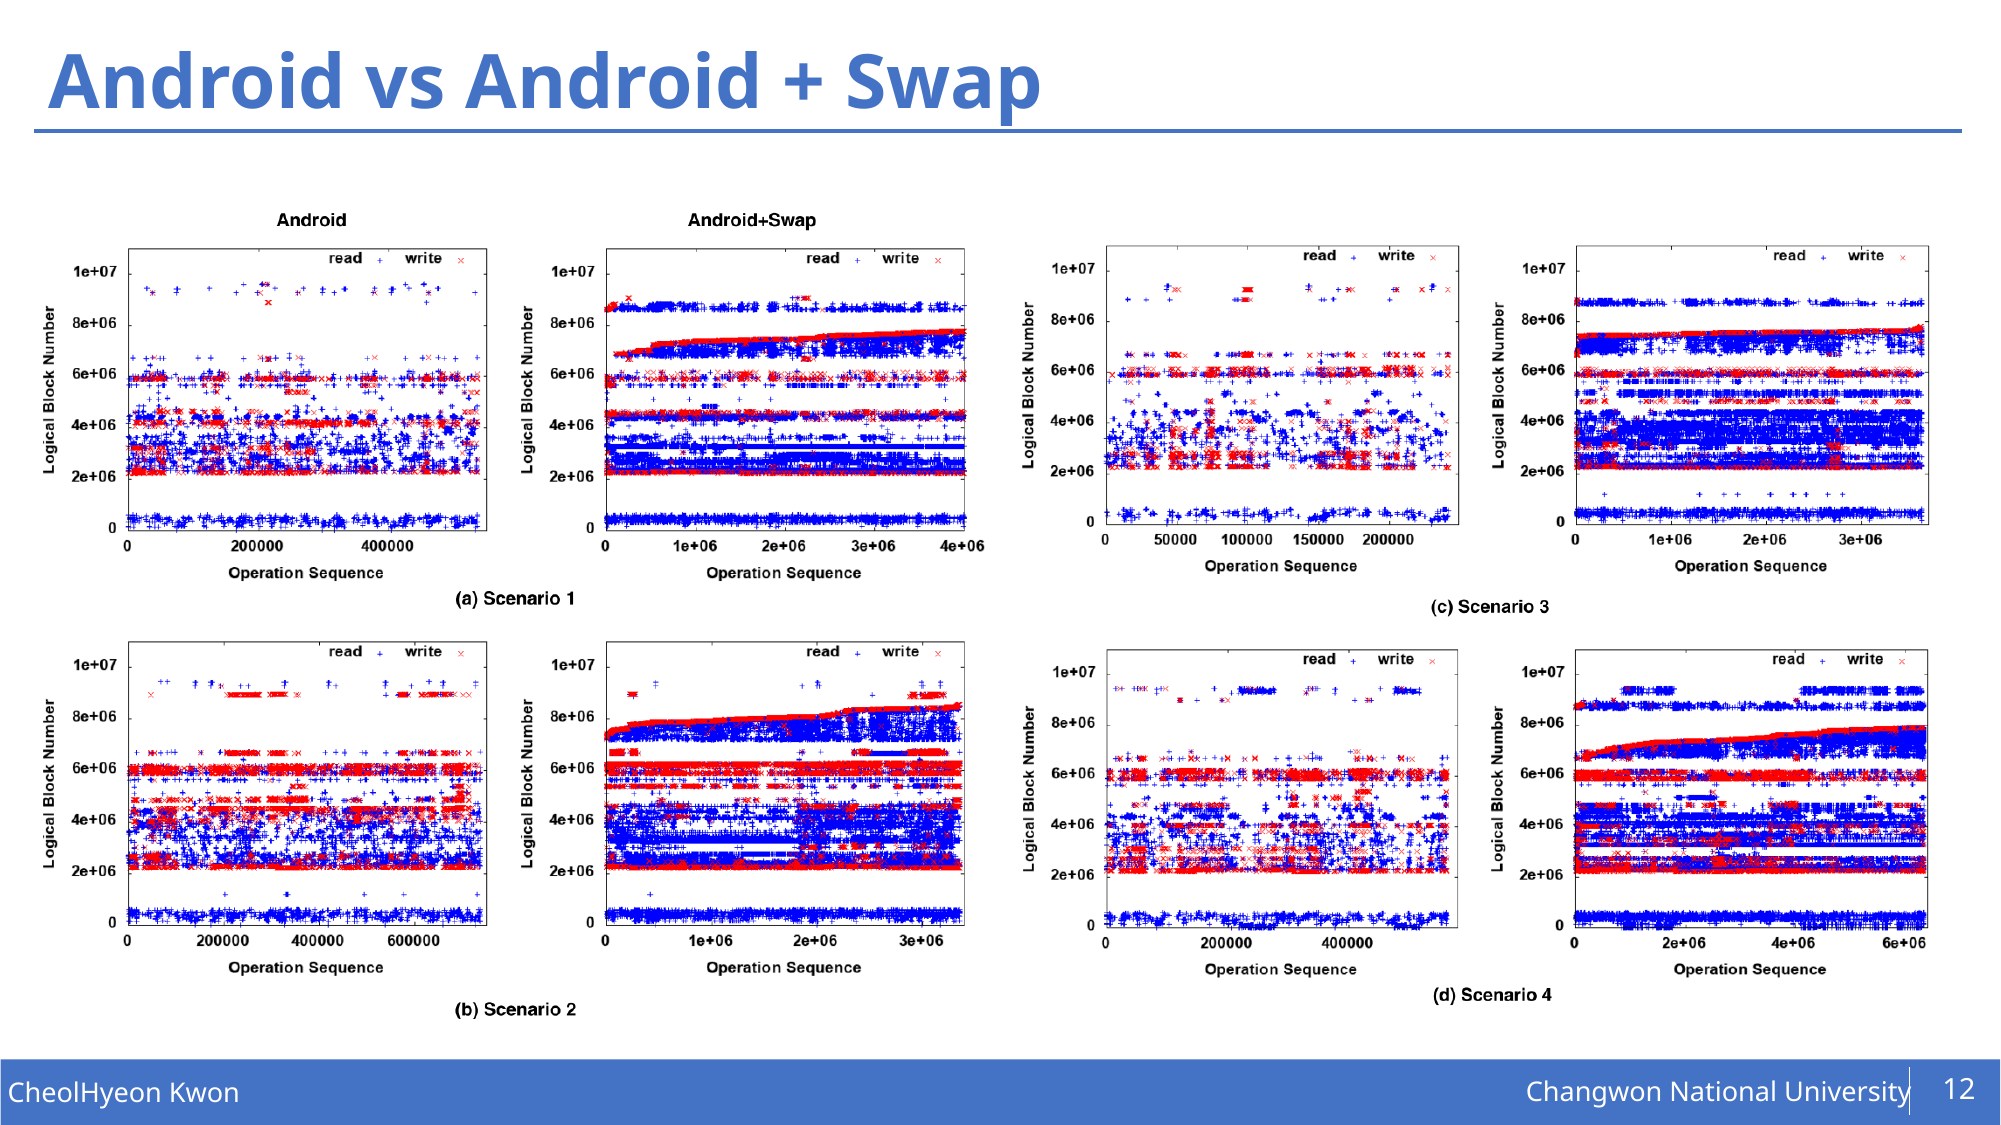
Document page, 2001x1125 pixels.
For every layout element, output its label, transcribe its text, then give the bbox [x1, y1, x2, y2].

slide_number 12 [1922, 1060, 1996, 1121]
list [33, 179, 990, 1024]
title Android vs Android + Swap [33, 27, 1963, 143]
picture [1010, 218, 1948, 1024]
